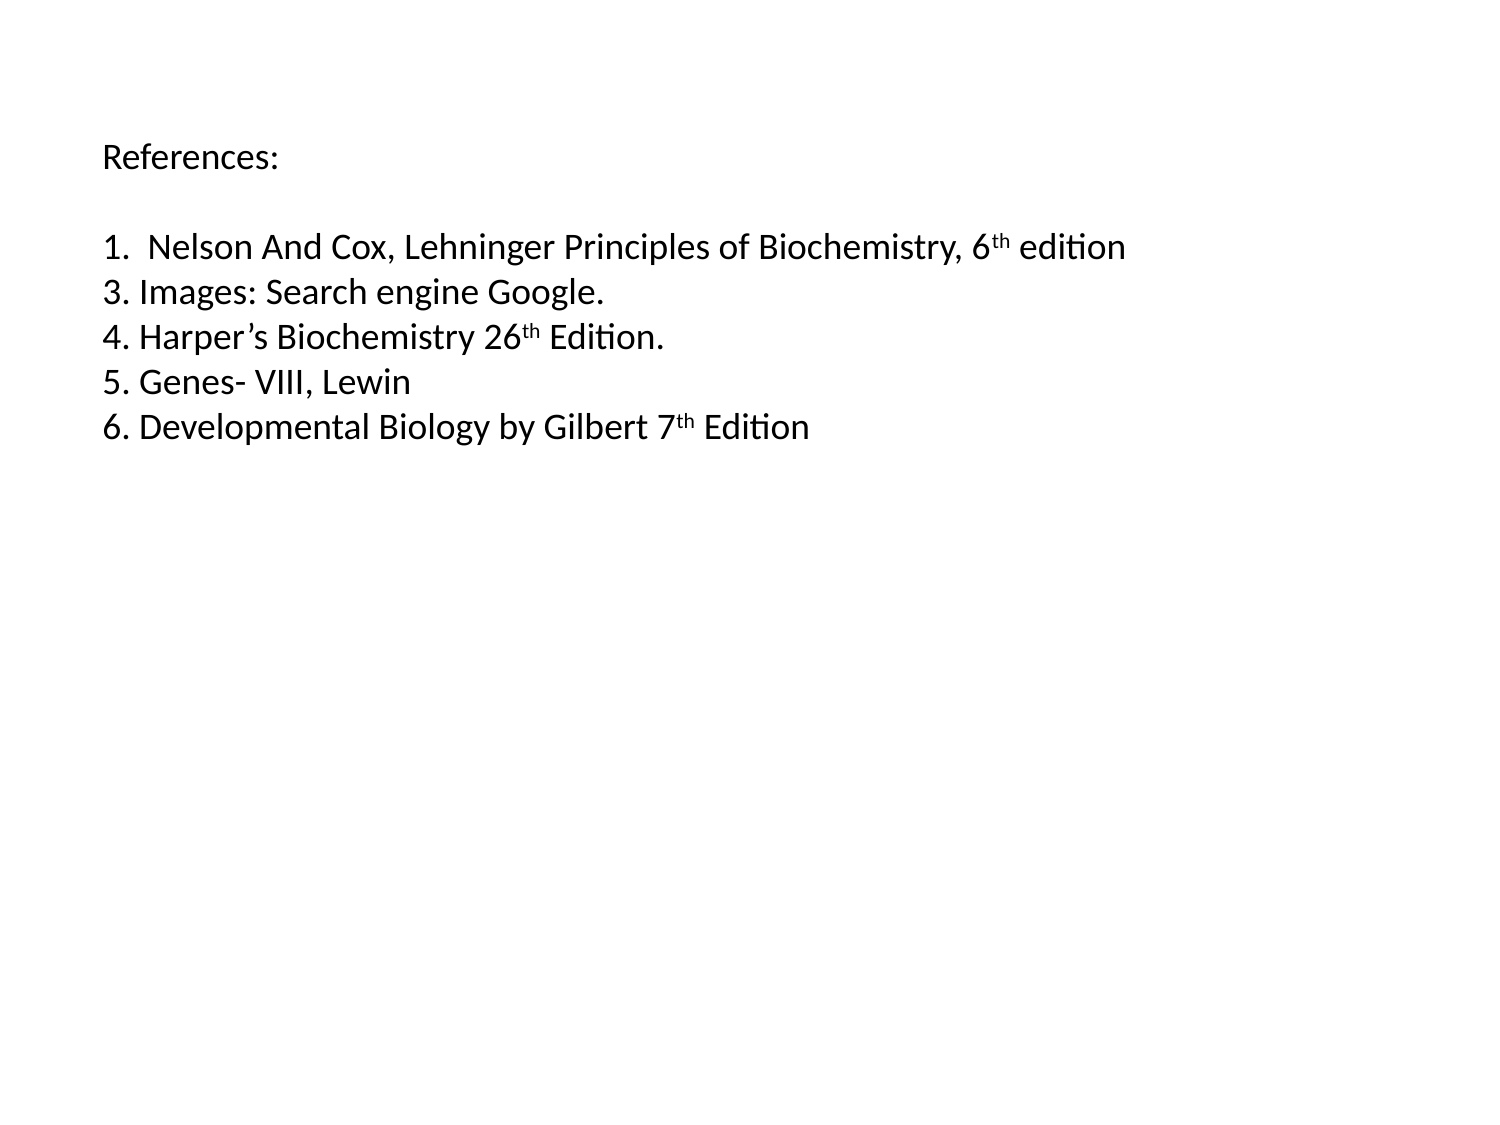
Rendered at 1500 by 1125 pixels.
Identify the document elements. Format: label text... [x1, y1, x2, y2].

text_box References: 1. Nelson And Cox, Lehninger Principles of Biochemistry, 6th edition 3. Images: Search engine Google. 4. Harper’s Biochemistry 26th Edition. 5. Genes- VIII, Lewin 6. Developmental Biology by Gilbert 7th Edition [87, 124, 1238, 455]
